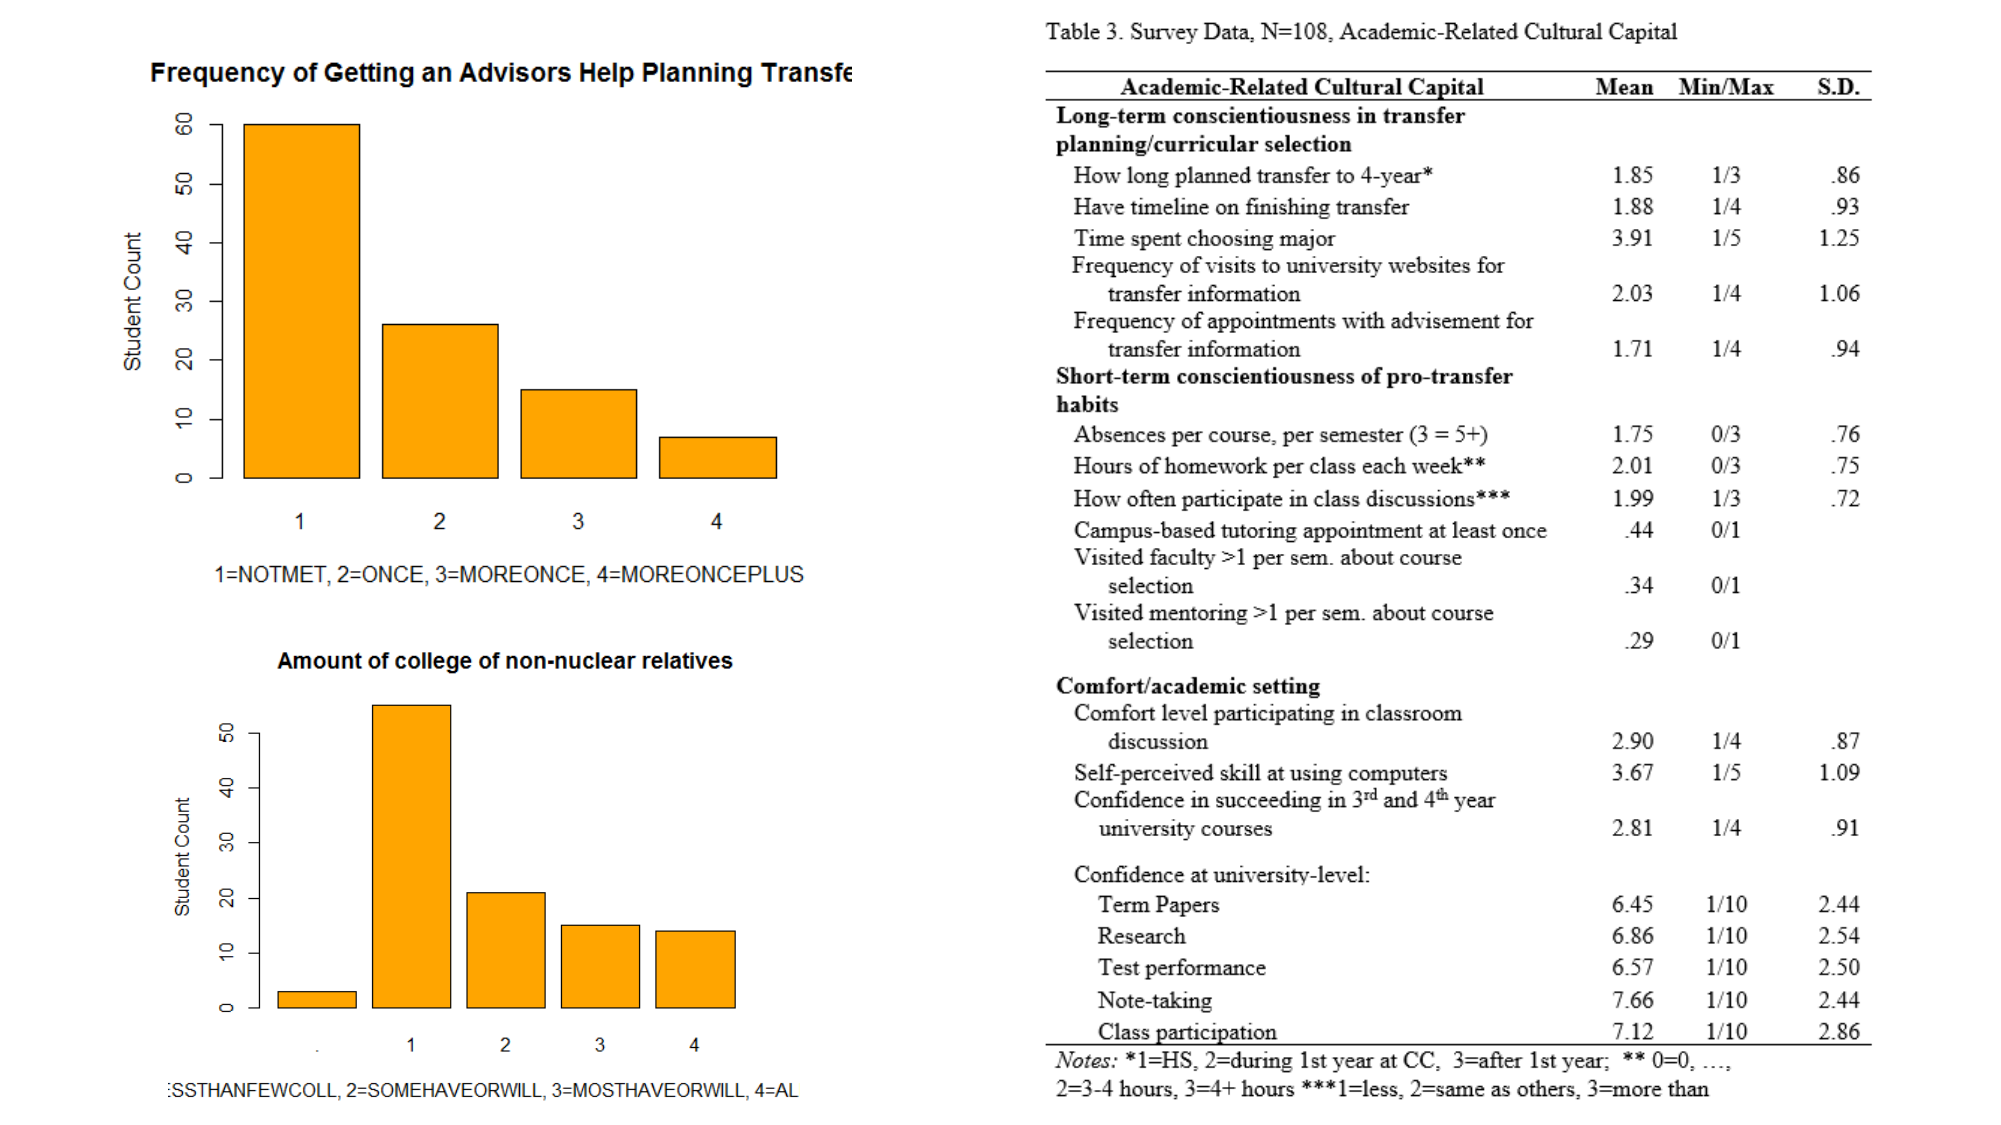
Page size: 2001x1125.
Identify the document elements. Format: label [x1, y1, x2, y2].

picture [1028, 0, 1899, 1125]
picture [116, 18, 852, 1125]
